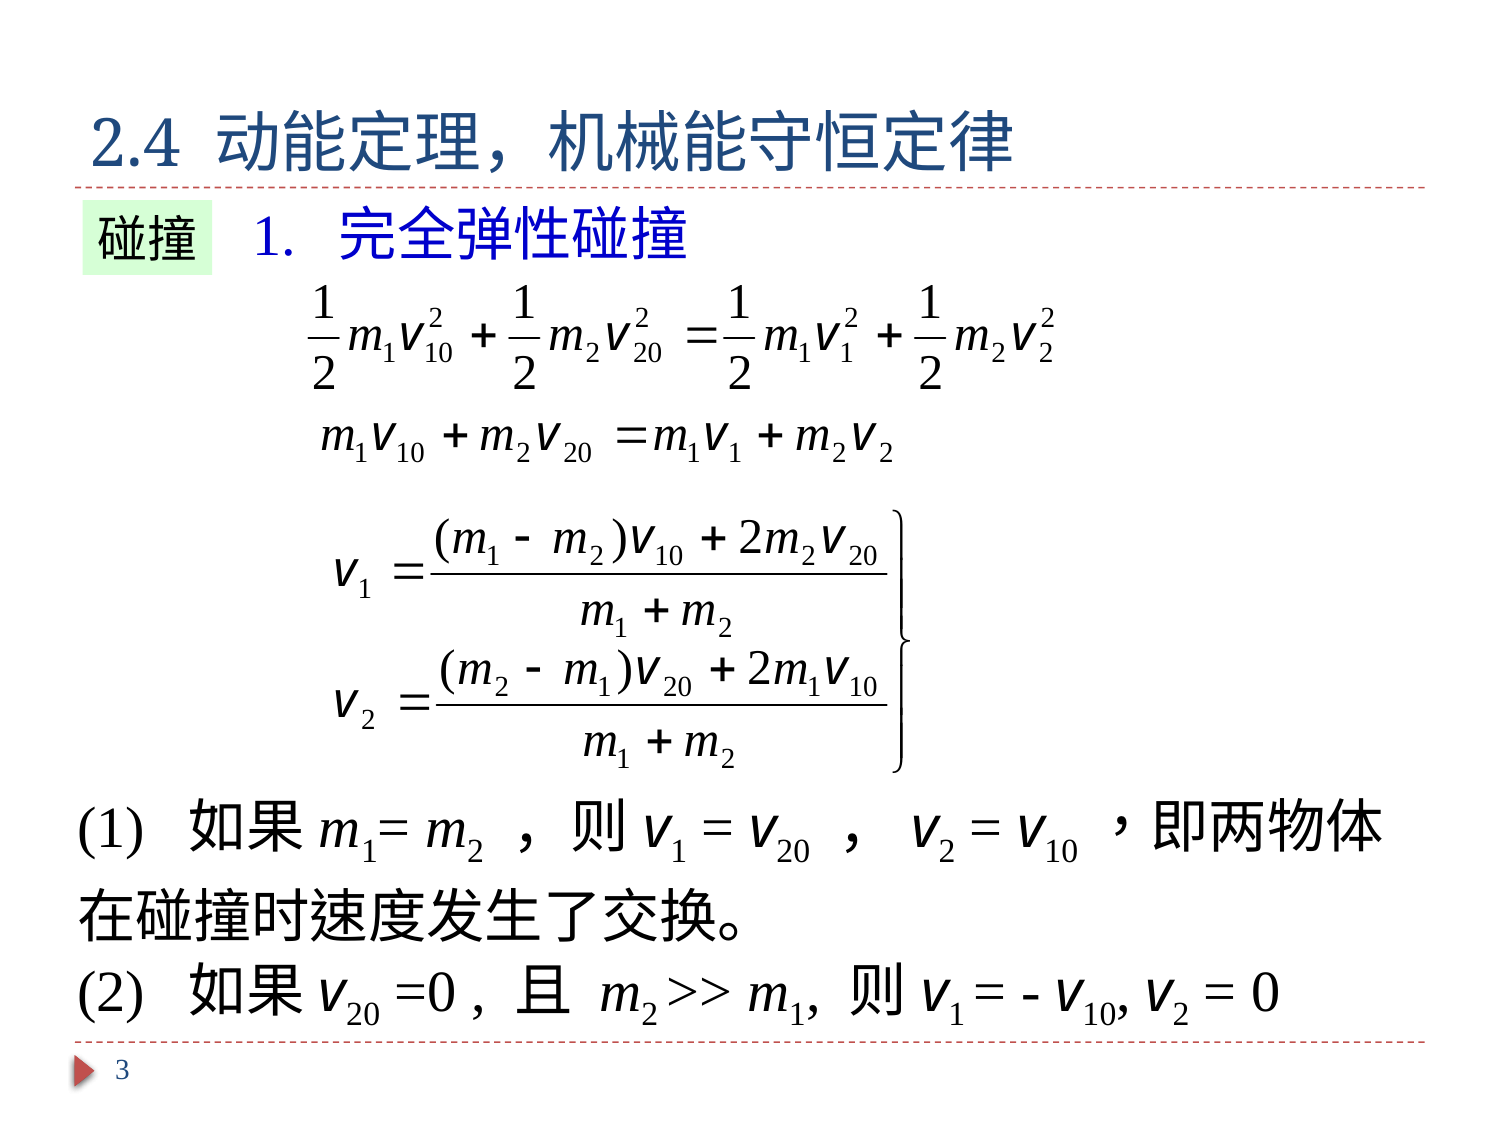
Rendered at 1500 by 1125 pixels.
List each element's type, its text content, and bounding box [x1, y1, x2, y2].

title 2.4 动能定理，机械能守恒定律 [75, 37, 1425, 188]
text_box 碰撞 [82, 200, 213, 275]
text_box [312, 399, 903, 476]
text_box (2) 如果v20 =0 , 且 m2 >> m1, 则v1 = - v10, v2 = 0 [62, 945, 1433, 1040]
text_box 1. 完全弹性碰撞 [237, 190, 769, 275]
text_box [299, 270, 1064, 401]
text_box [324, 499, 921, 784]
slide_number 3 [100, 1042, 426, 1103]
text_box (1) 如果m1= m2 ，则v1 = v20 ，v2 = v10，即两物体在碰撞时速度发生了交换。 [62, 770, 1433, 945]
